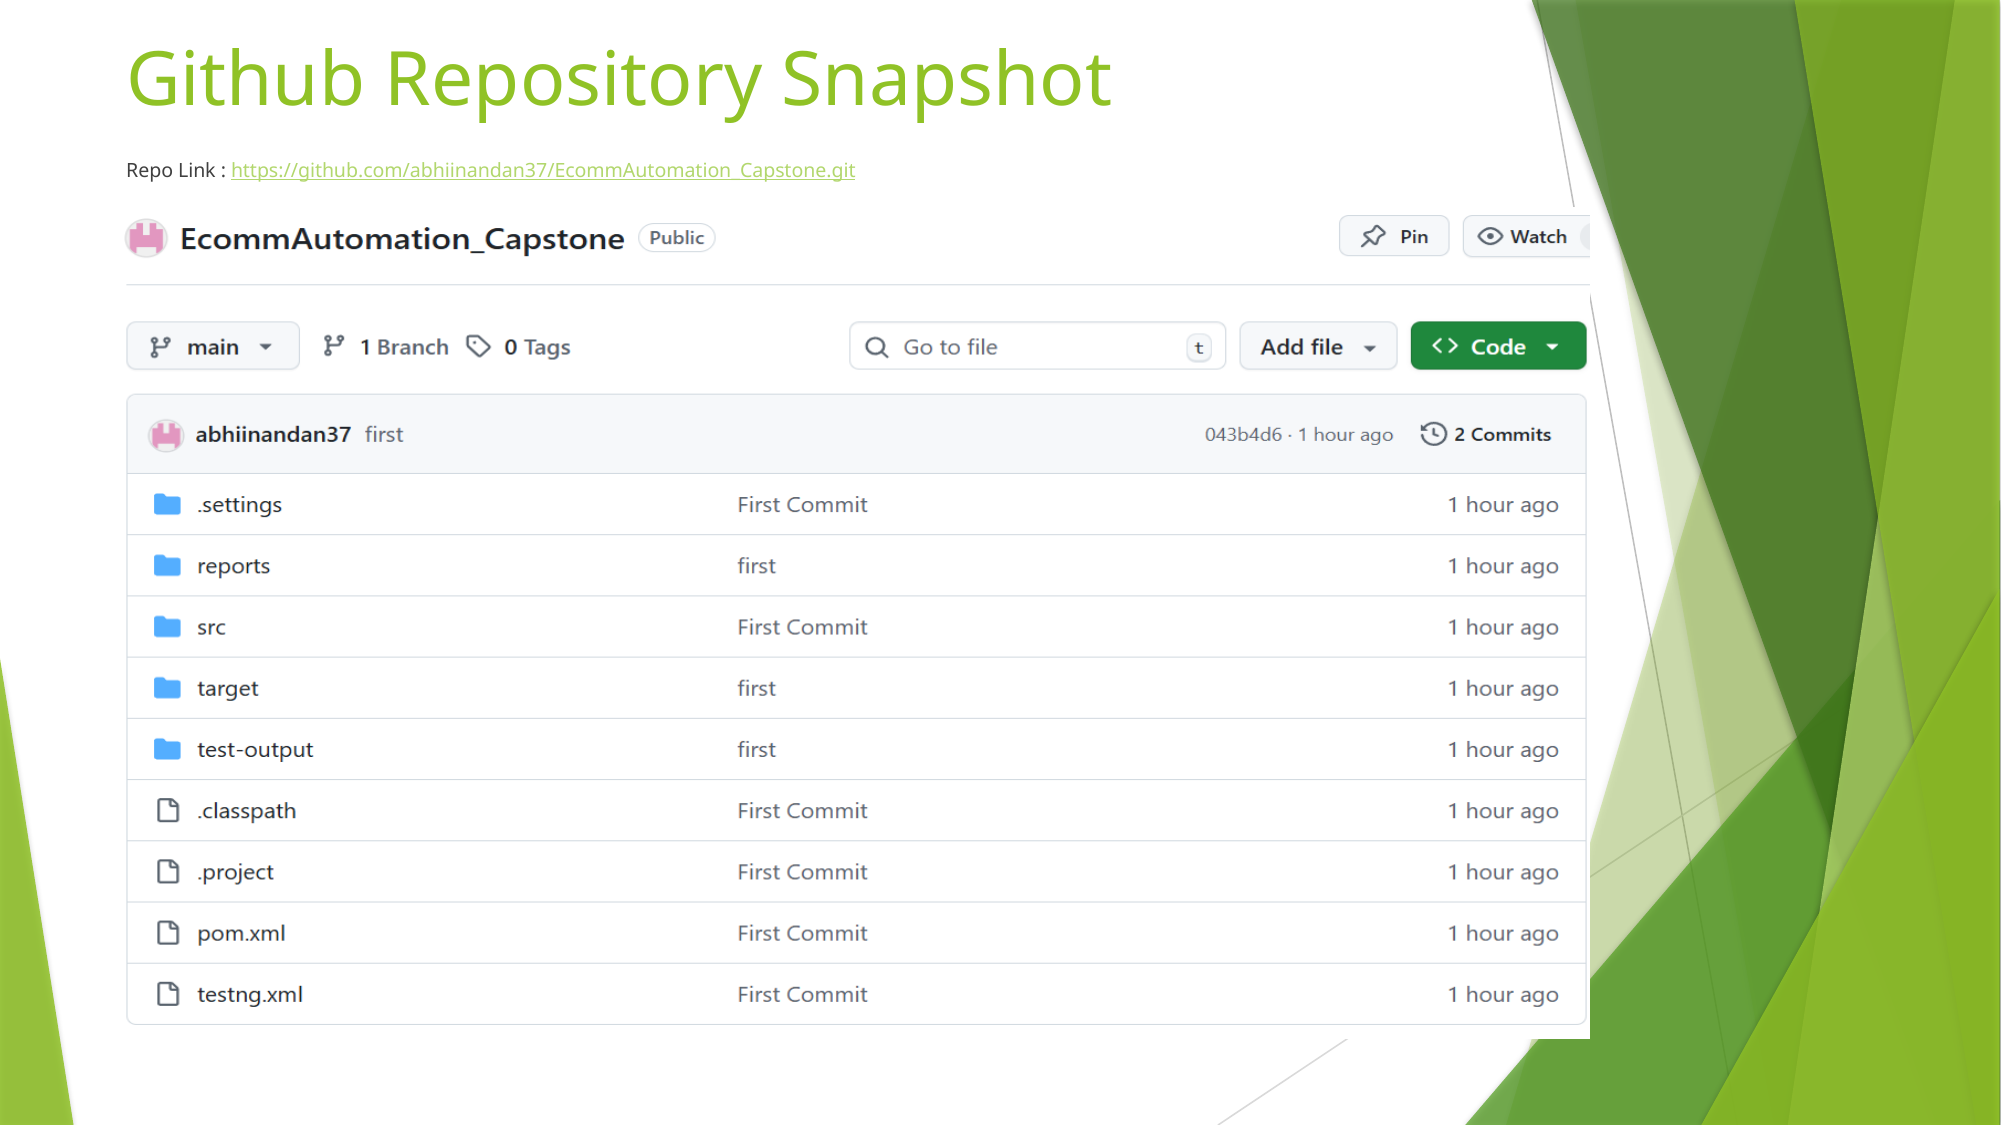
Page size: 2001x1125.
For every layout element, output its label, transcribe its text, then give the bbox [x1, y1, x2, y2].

list Repo Link : https://github.com/abhiinandan37/EcommAutomation_Capstone.git [111, 149, 1522, 192]
picture [110, 207, 1591, 1040]
title Github Repository Snapshot [111, 23, 1522, 134]
